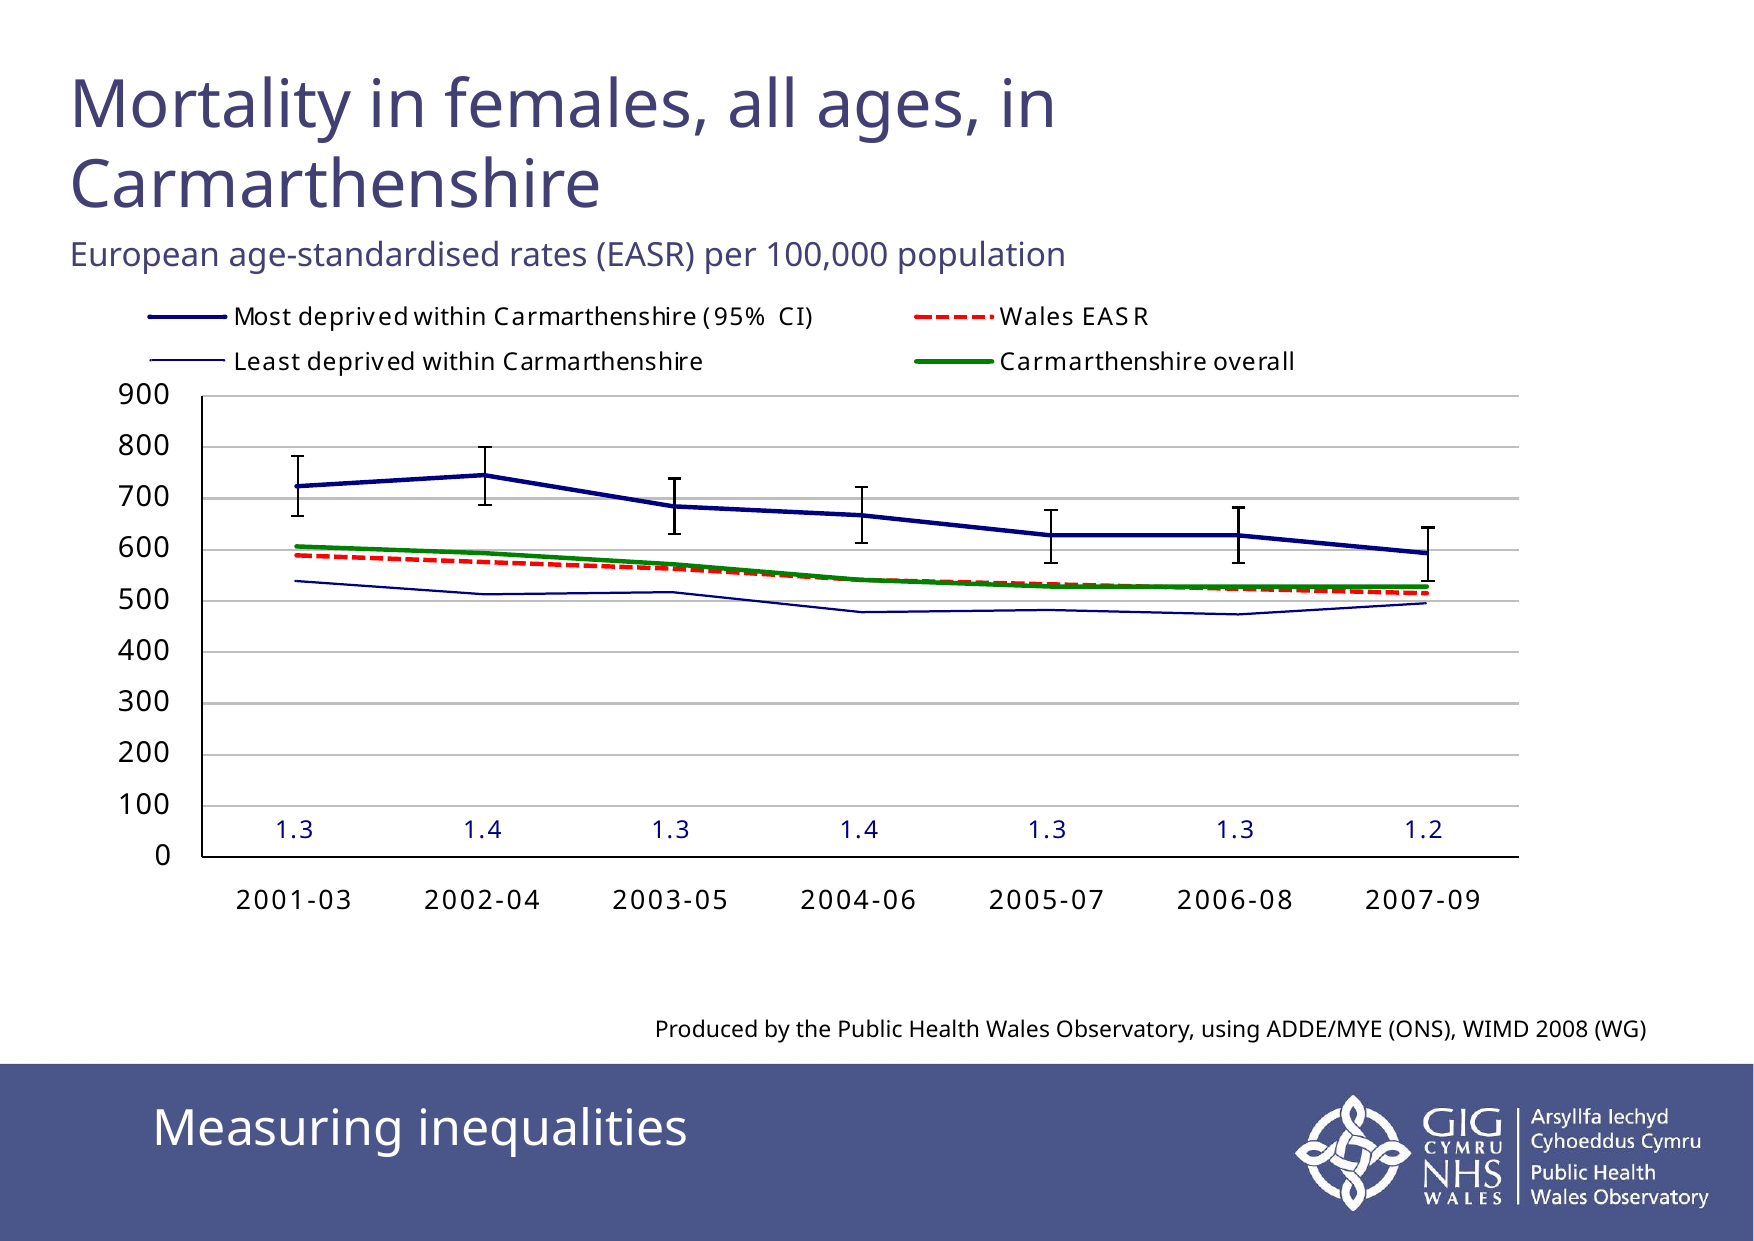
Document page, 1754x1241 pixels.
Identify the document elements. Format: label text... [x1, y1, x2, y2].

picture [0, 0, 1754, 1241]
text_box Mortality in females, all ages, in Carmarthenshire European age-standardised rates (EASR) per 100,000 population [52, 104, 1754, 230]
footer Measuring inequalities [137, 1087, 1213, 1226]
text_box Produced by the Public Health Wales Observatory, using ADDE/MYE (ONS), WIMD 2008 (WG) [640, 1007, 1754, 1050]
